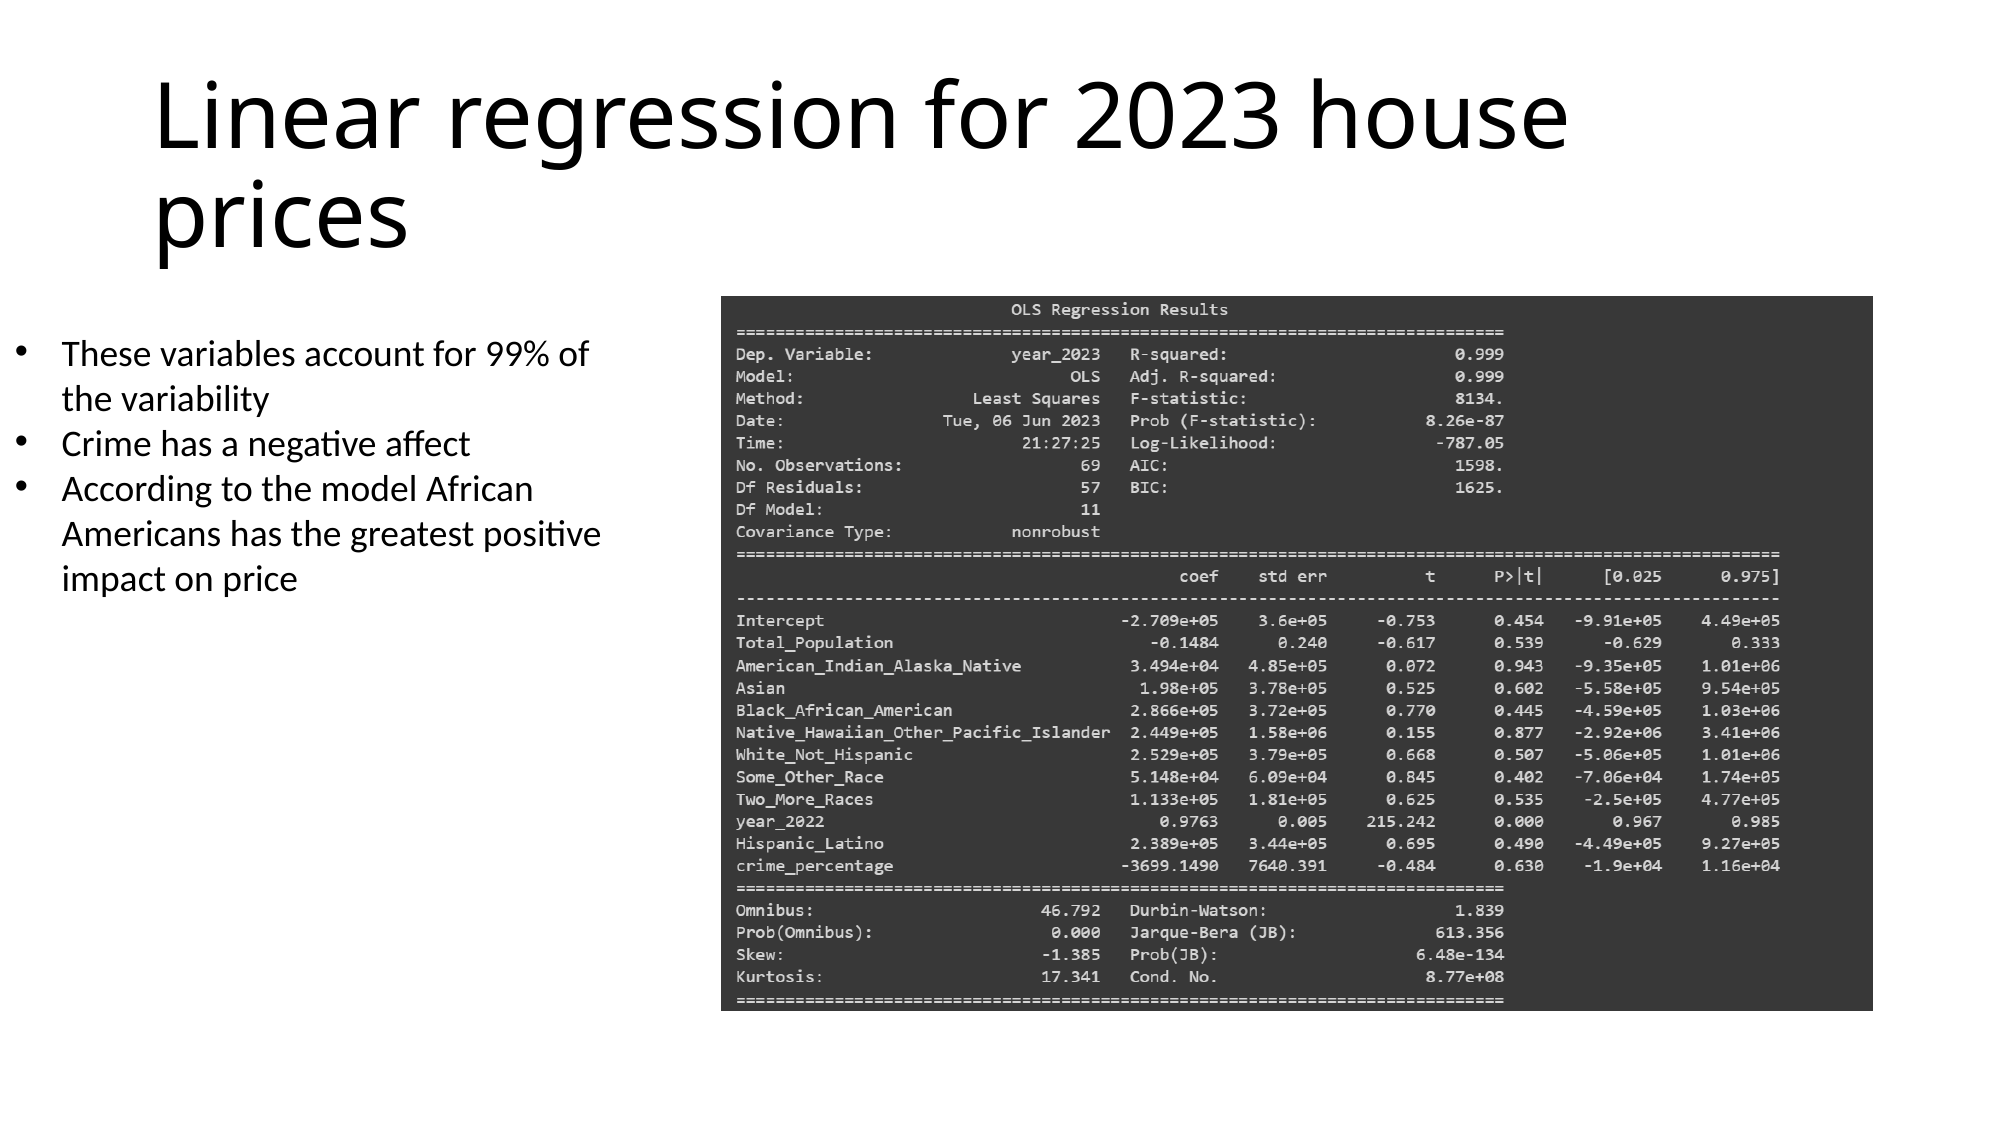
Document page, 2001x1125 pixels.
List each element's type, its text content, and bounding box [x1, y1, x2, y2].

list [721, 296, 1873, 1011]
text_box These variables account for 99% of the variability Crime has a negative affect According to the model African Americans has the greatest positive impact on price [0, 321, 662, 606]
title Linear regression for 2023 house prices [137, 59, 1863, 278]
